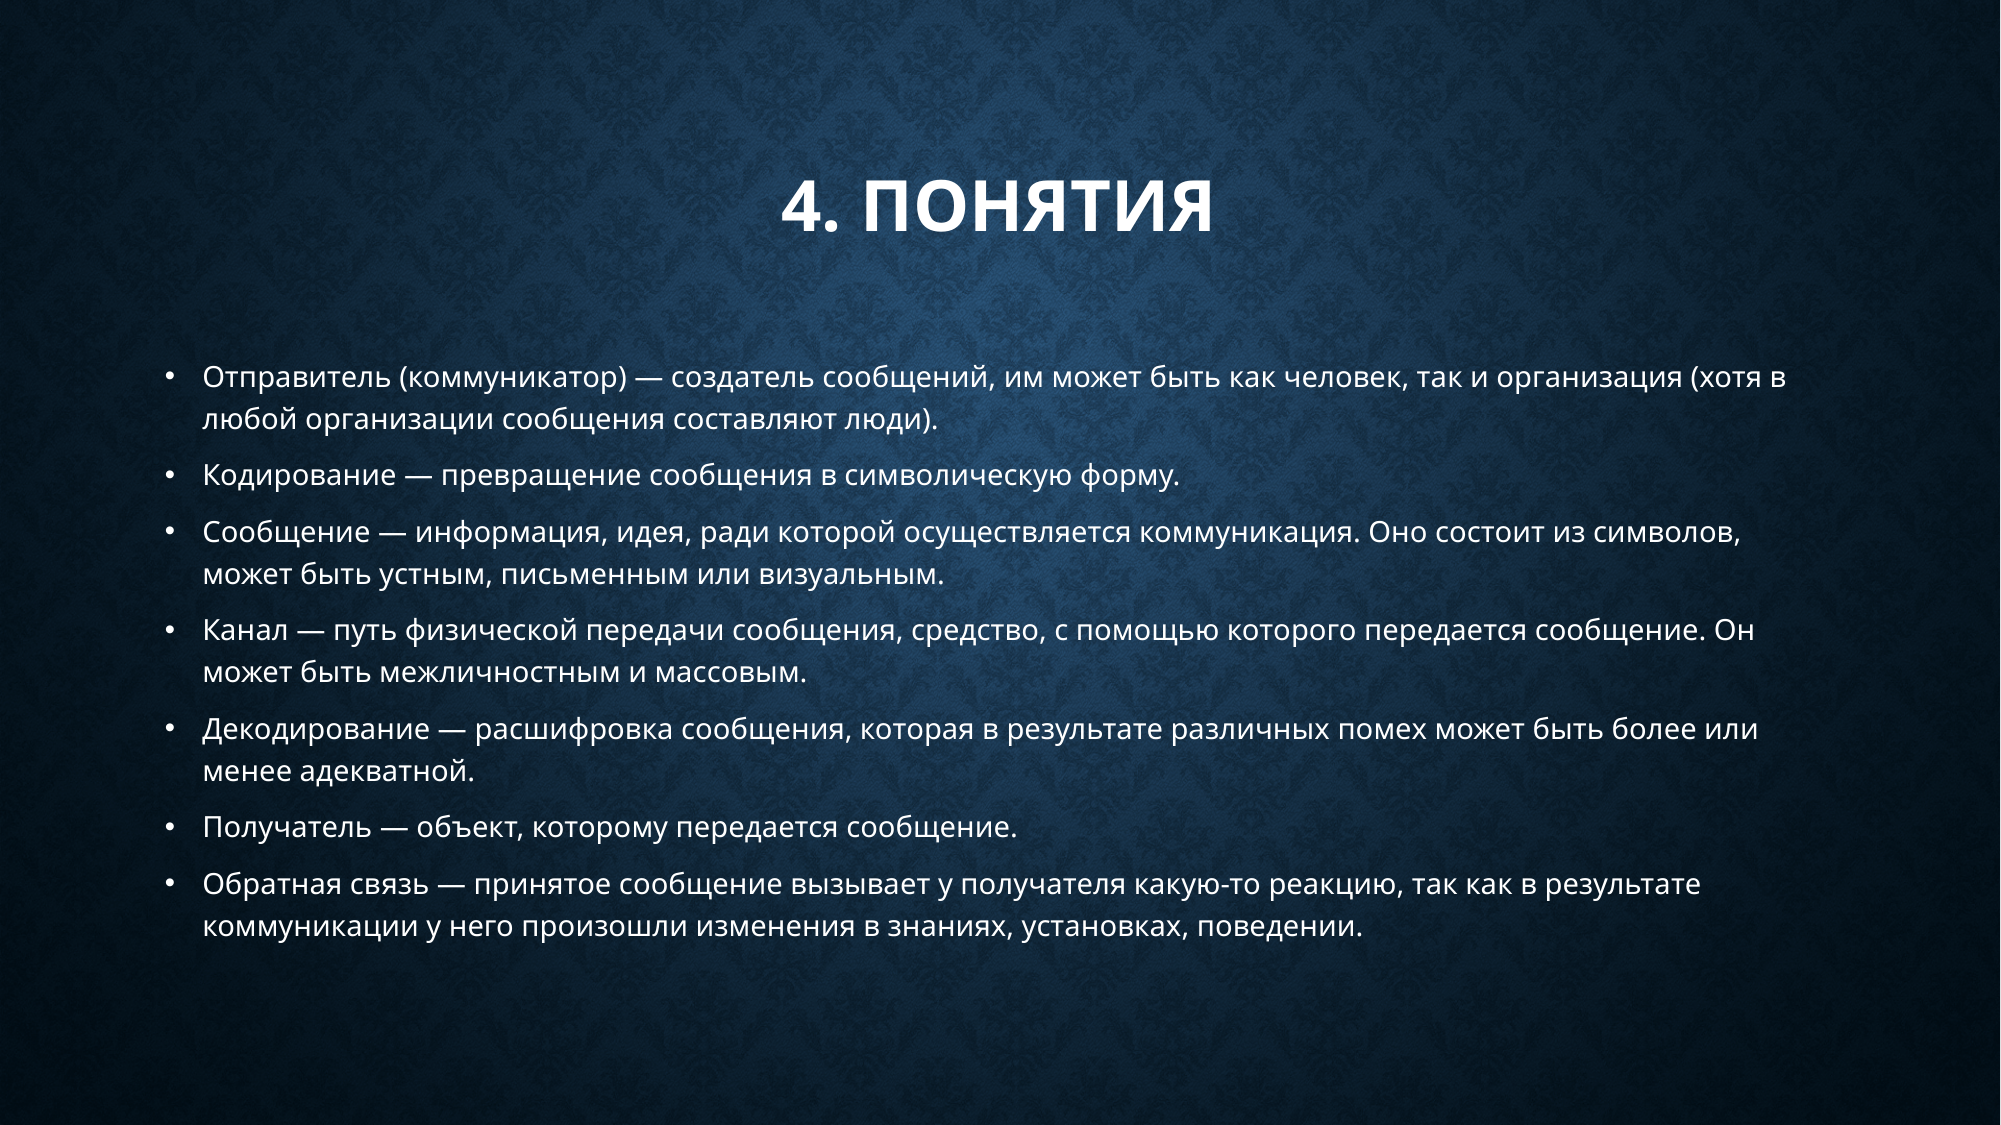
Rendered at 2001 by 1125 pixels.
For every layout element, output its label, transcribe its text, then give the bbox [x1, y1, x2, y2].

list Отправитель (коммуникатор) — создатель сообщений, им может быть как человек, так и организация (хотя в любой организации сообщения составляют люди). Кодирование — превращение сообщения в символическую форму. Сообщение — информация, идея, ради которой осуществляется коммуникация. Оно состоит из символов, может быть устным, письменным или визуальным. Канал — путь физической передачи сообщения, средство, с помощью которого передается сообщение. Он может быть межличностным и массовым. Декодирование — расшифровка сообщения, которая в результате различных помех может быть более или менее адекватной. Получатель — объект, которому передается сообщение. Обратная связь — принятое сообщение вызывает у получателя какую-то реакцию, так как в результате коммуникации у него произошли изменения в знаниях, установках, поведении. [149, 343, 1849, 950]
title 4. Понятия [149, 99, 1849, 318]
